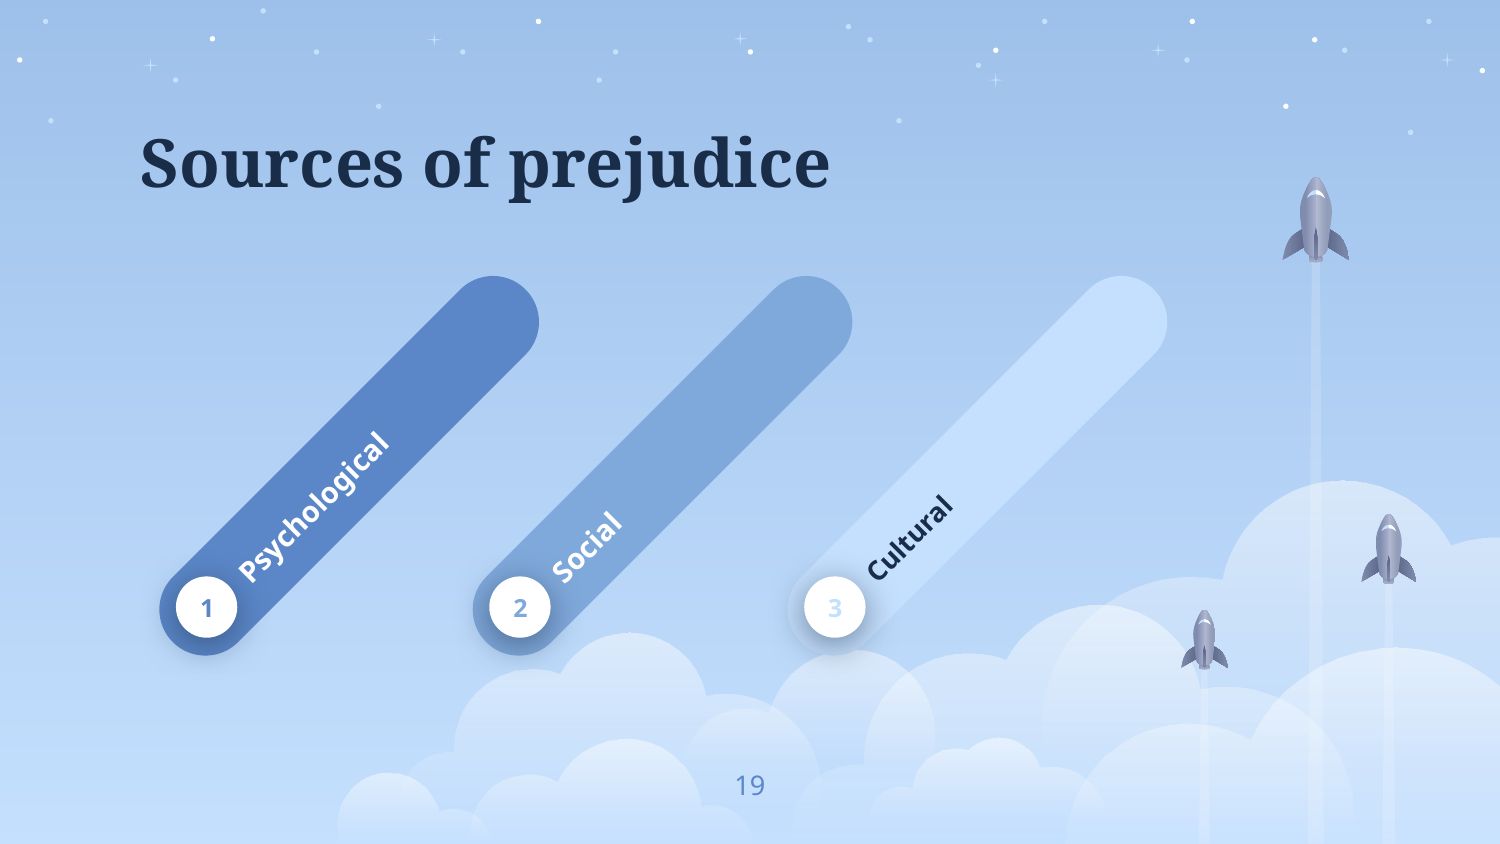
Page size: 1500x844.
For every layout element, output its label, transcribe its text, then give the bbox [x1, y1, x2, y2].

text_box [453, 256, 767, 675]
slide_number 19 [705, 754, 795, 819]
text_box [140, 256, 452, 675]
title Sources of prejudice [140, 137, 1165, 203]
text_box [768, 256, 1187, 675]
